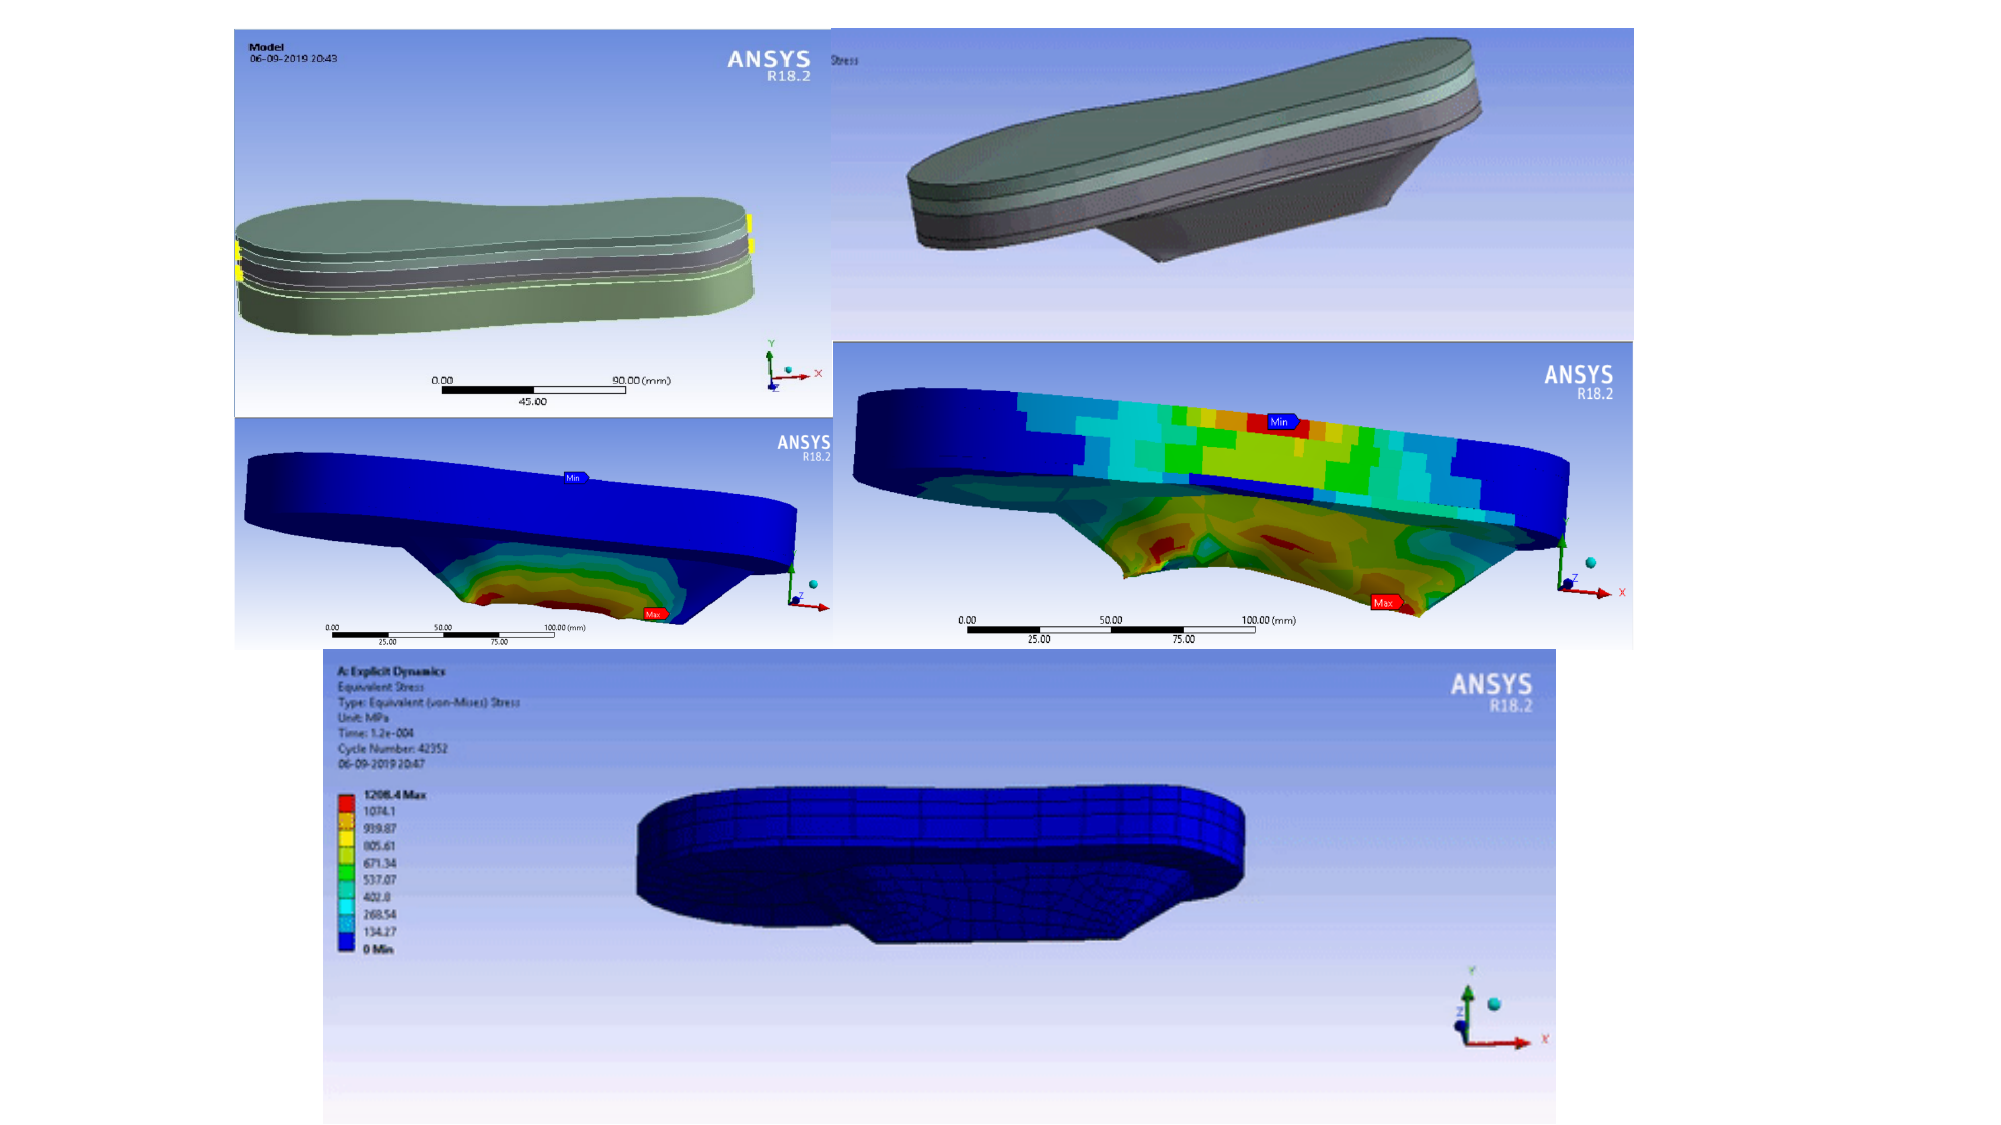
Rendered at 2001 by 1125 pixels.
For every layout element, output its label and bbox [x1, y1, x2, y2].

picture [234, 28, 1634, 1124]
